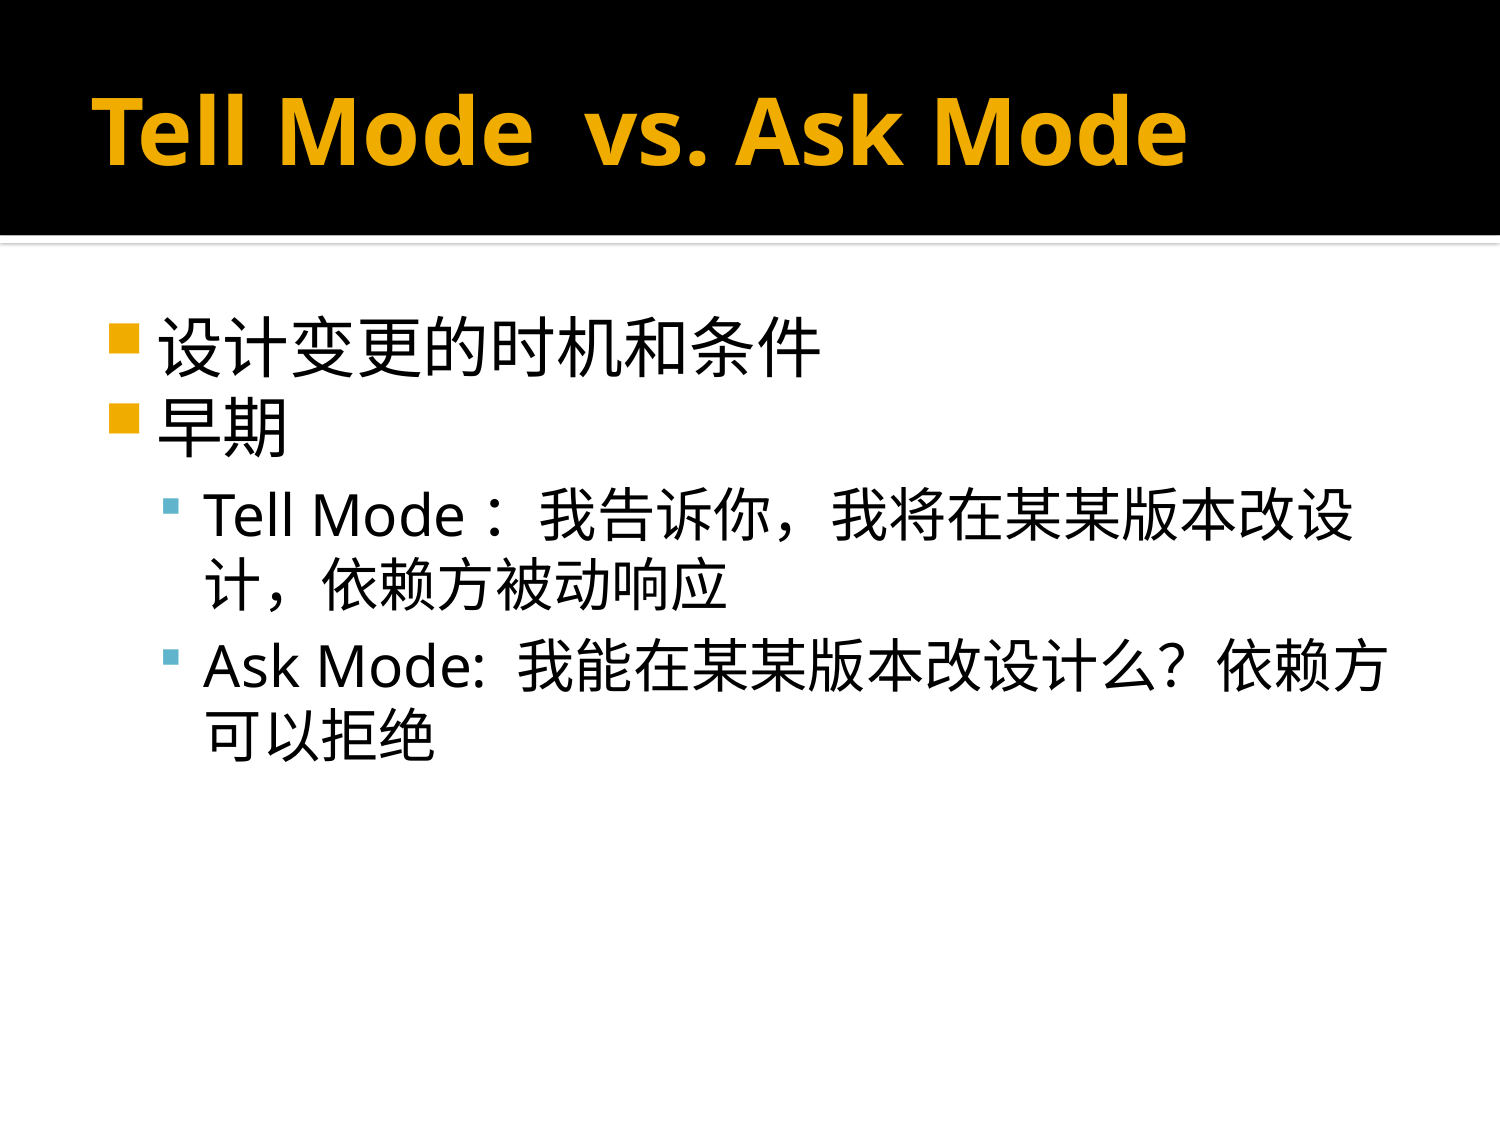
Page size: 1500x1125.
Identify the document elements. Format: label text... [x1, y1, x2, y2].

list 设计变更的时机和条件 早期 Tell Mode：我告诉你，我将在某某版本改设计，依赖方被动响应 Ask Mode: 我能在某某版本改设计么？依赖方可以拒绝 [75, 291, 1425, 1050]
title Tell Mode vs. Ask Mode [75, 25, 1425, 231]
